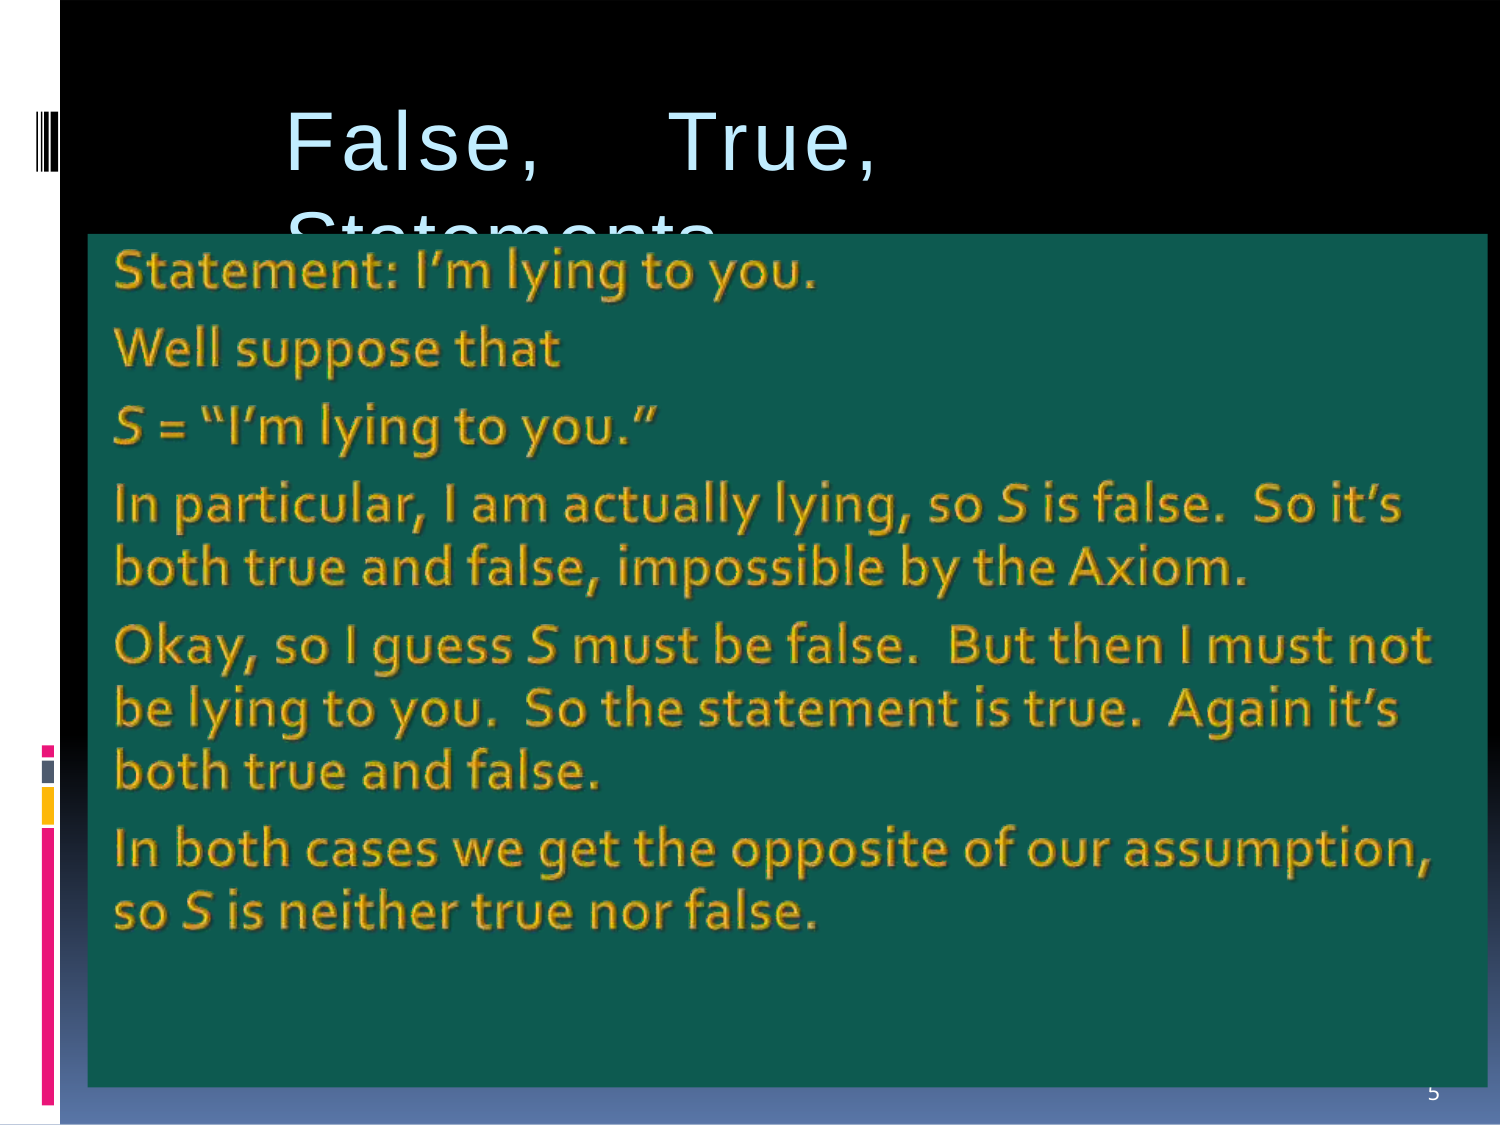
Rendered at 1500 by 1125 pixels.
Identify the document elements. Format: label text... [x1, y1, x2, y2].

text_box 5 [1425, 1096, 1442, 1105]
picture [60, 0, 1500, 1125]
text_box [87, 233, 1488, 1088]
title False, True, Statements [207, 84, 1293, 232]
